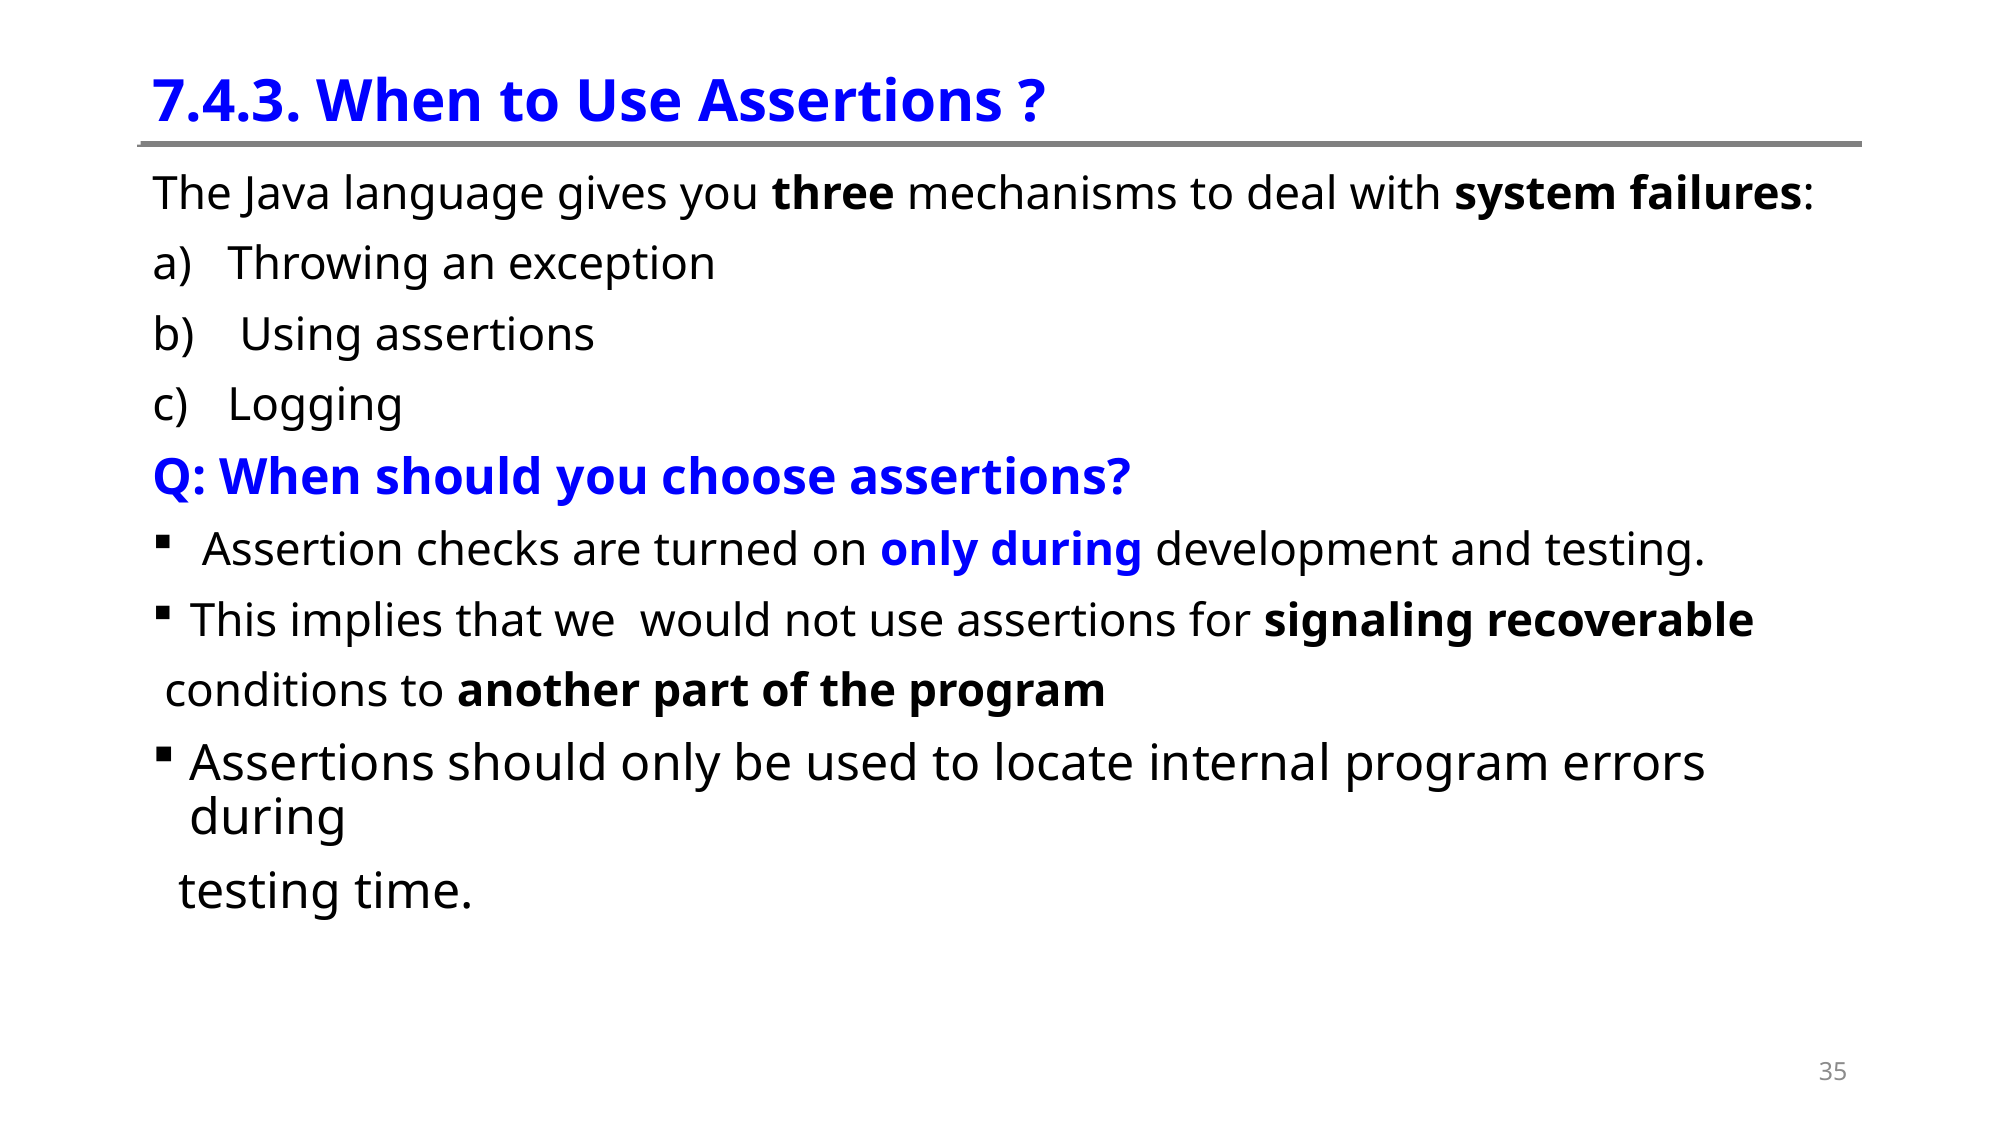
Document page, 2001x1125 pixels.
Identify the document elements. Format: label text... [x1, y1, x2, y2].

slide_number 35 [1412, 1042, 1863, 1103]
title 7.4.3. When to Use Assertions ? [137, 59, 1863, 145]
list The Java language gives you three mechanisms to deal with system failures: Throwing an exception Using assertions Logging Q: When should you choose assertions? Assertion checks are turned on only during development and testing. This implies that we would not use assertions for signaling recoverable conditions to another part of the program Assertions should only be used to locate internal program errors during testing time. [137, 162, 1863, 1014]
